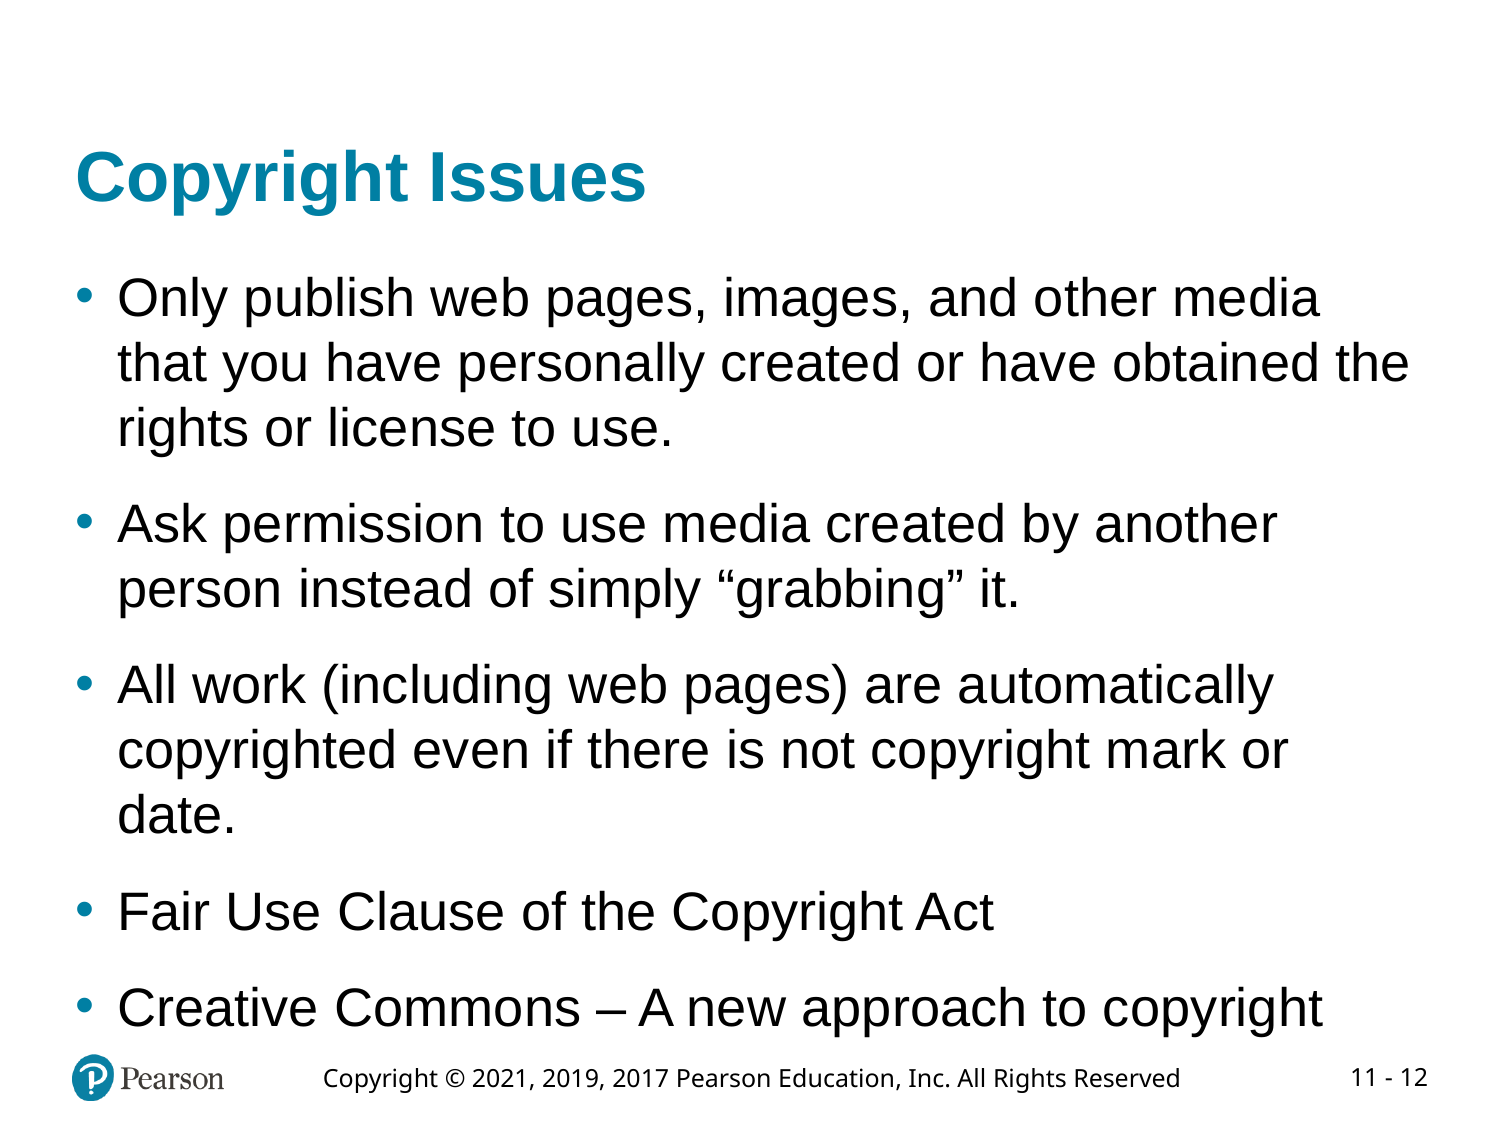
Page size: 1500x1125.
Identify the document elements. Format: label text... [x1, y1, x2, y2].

picture [72, 1054, 89, 1072]
title Copyright Issues [75, 35, 1425, 216]
picture [72, 1087, 83, 1101]
picture [99, 1054, 224, 1101]
list Only publish web pages, images, and other media that you have personally created or have obtained the rights or license to use. Ask permission to use media created by another person instead of simply “grabbing” it. All work (including web pages) are automatically copyrighted even if there is not copyright mark or date. Fair Use Clause of the Copyright Act Creative Commons – A new approach to copyright [75, 262, 1425, 1038]
picture [81, 1064, 107, 1089]
